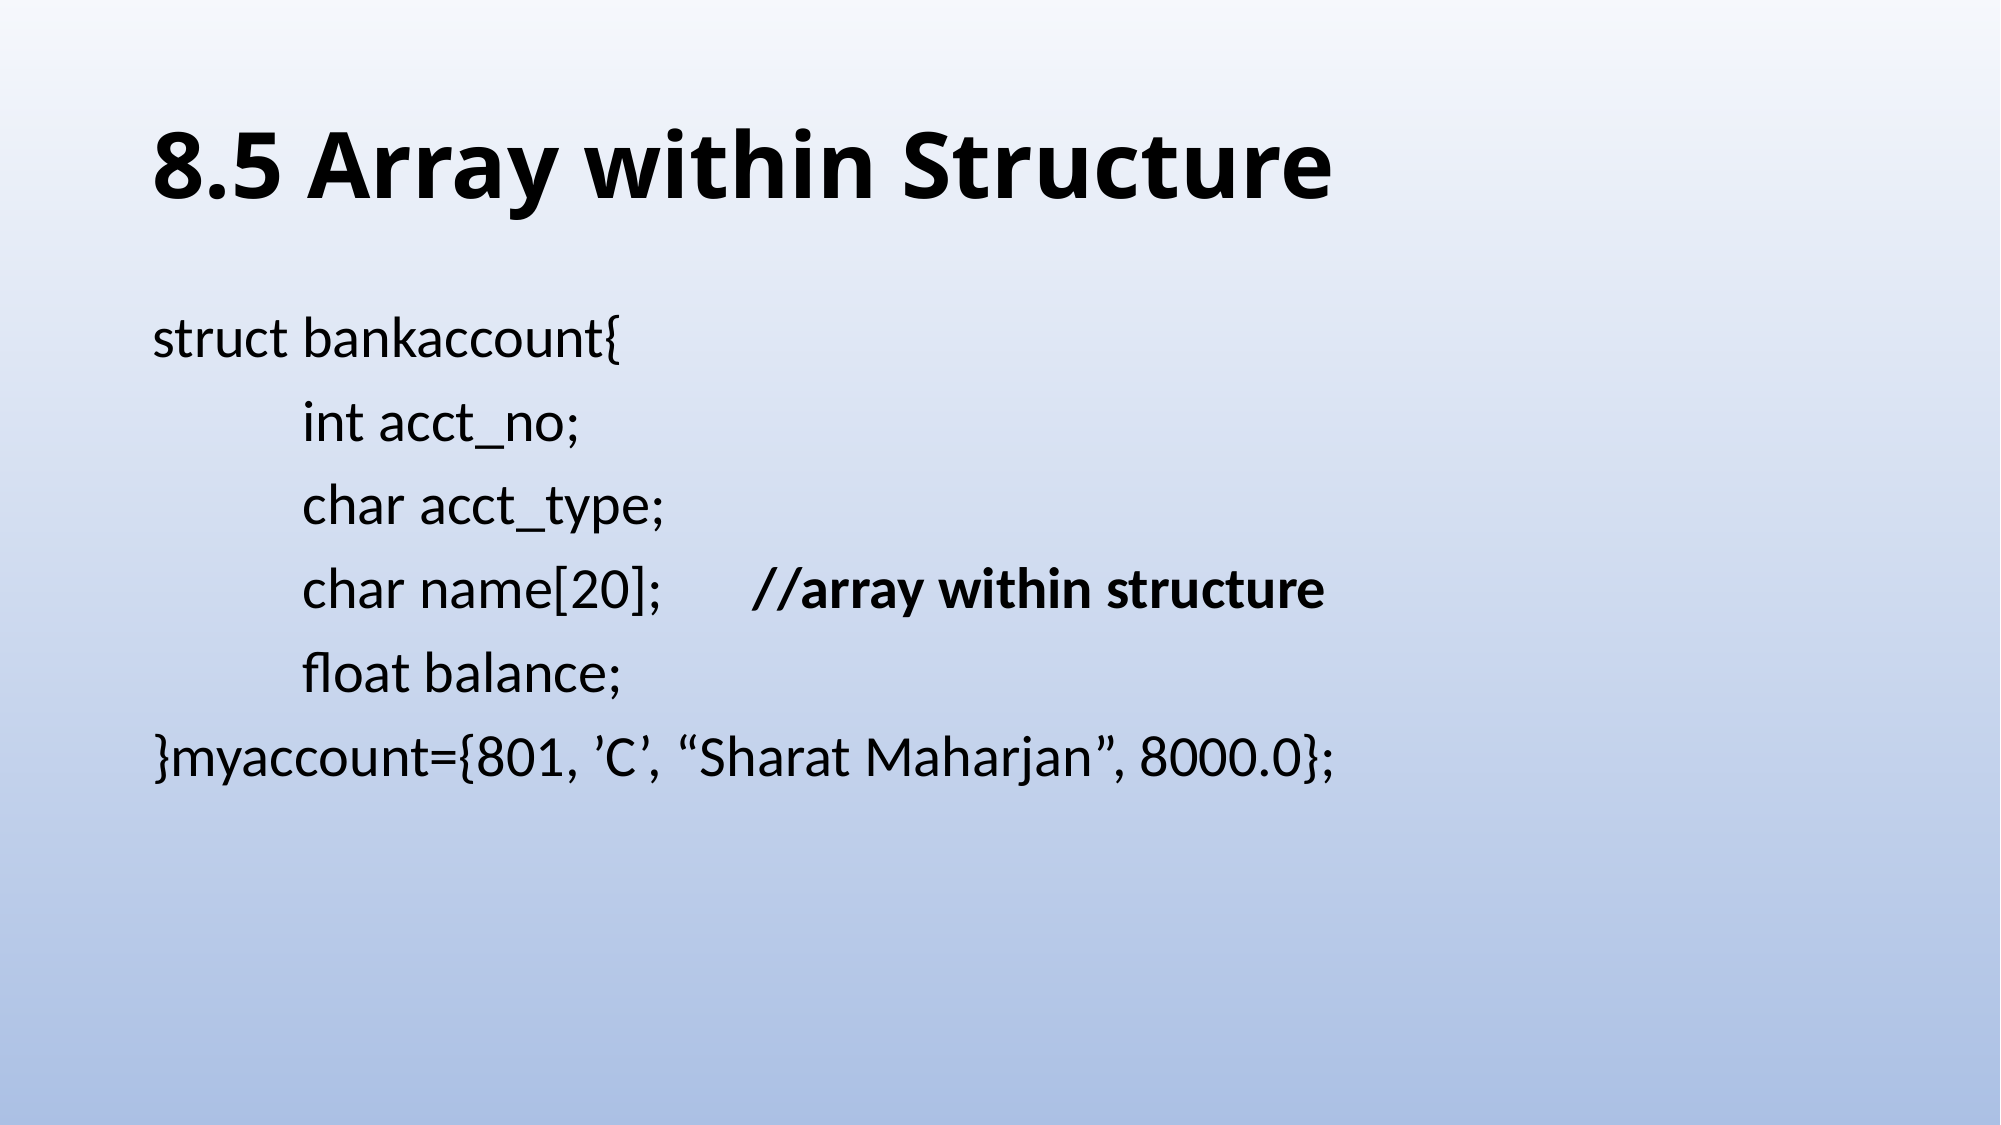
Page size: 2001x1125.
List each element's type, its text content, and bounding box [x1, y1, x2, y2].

title 8.5 Array within Structure [137, 59, 1863, 278]
list struct bankaccount{ int acct_no; char acct_type; char name[20]; //array within structure float balance; }myaccount={801, ’C’, “Sharat Maharjan”, 8000.0}; [137, 299, 1863, 1014]
